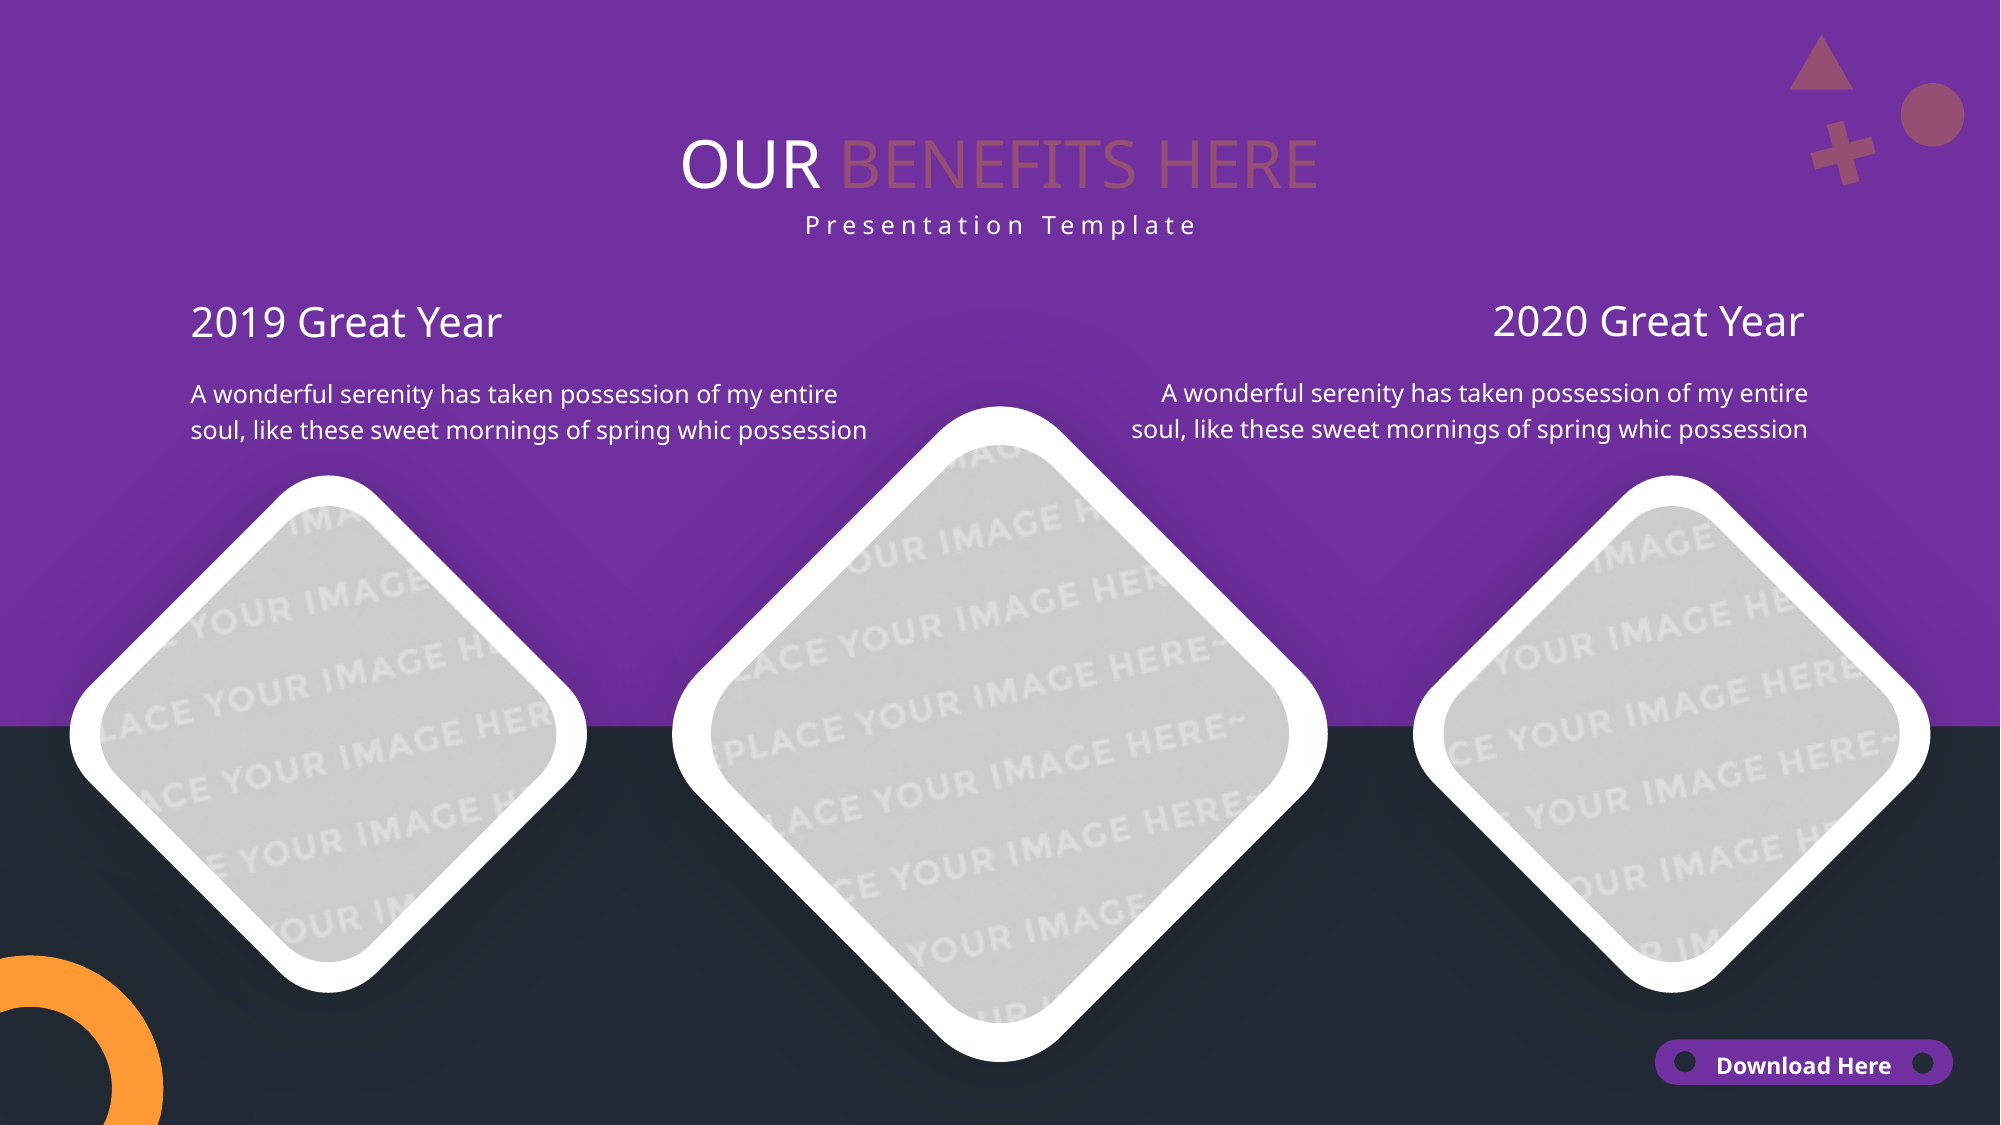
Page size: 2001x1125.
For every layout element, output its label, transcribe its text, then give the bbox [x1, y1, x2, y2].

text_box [1654, 1038, 1954, 1085]
text_box [1412, 674, 1443, 794]
text_box [0, 0, 2000, 727]
text_box A wonderful serenity has taken possession of my entire soul, like these sweet mornings of spring whic possession [1113, 364, 1825, 452]
text_box [671, 659, 710, 809]
picture [1443, 506, 1900, 963]
text_box [925, 1024, 1075, 1064]
text_box [924, 405, 1076, 445]
text_box [1612, 963, 1732, 994]
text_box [1801, 43, 1965, 185]
text_box [557, 674, 588, 794]
text_box [68, 674, 100, 794]
text_box [269, 963, 388, 994]
text_box [1289, 658, 1329, 810]
text_box 2020 Great Year [1398, 287, 1820, 353]
text_box A wonderful serenity has taken possession of my entire soul, like these sweet mornings of spring whic possession [175, 365, 887, 453]
text_box [1611, 474, 1732, 506]
text_box OUR BENEFITS HERE [567, 114, 1433, 210]
picture [710, 445, 1289, 1024]
text_box 2019 Great Year [175, 288, 597, 354]
text_box Presentation Template [753, 196, 1247, 248]
text_box [0, 954, 165, 1125]
text_box [1900, 674, 1932, 794]
picture [100, 506, 557, 963]
text_box [268, 474, 389, 506]
